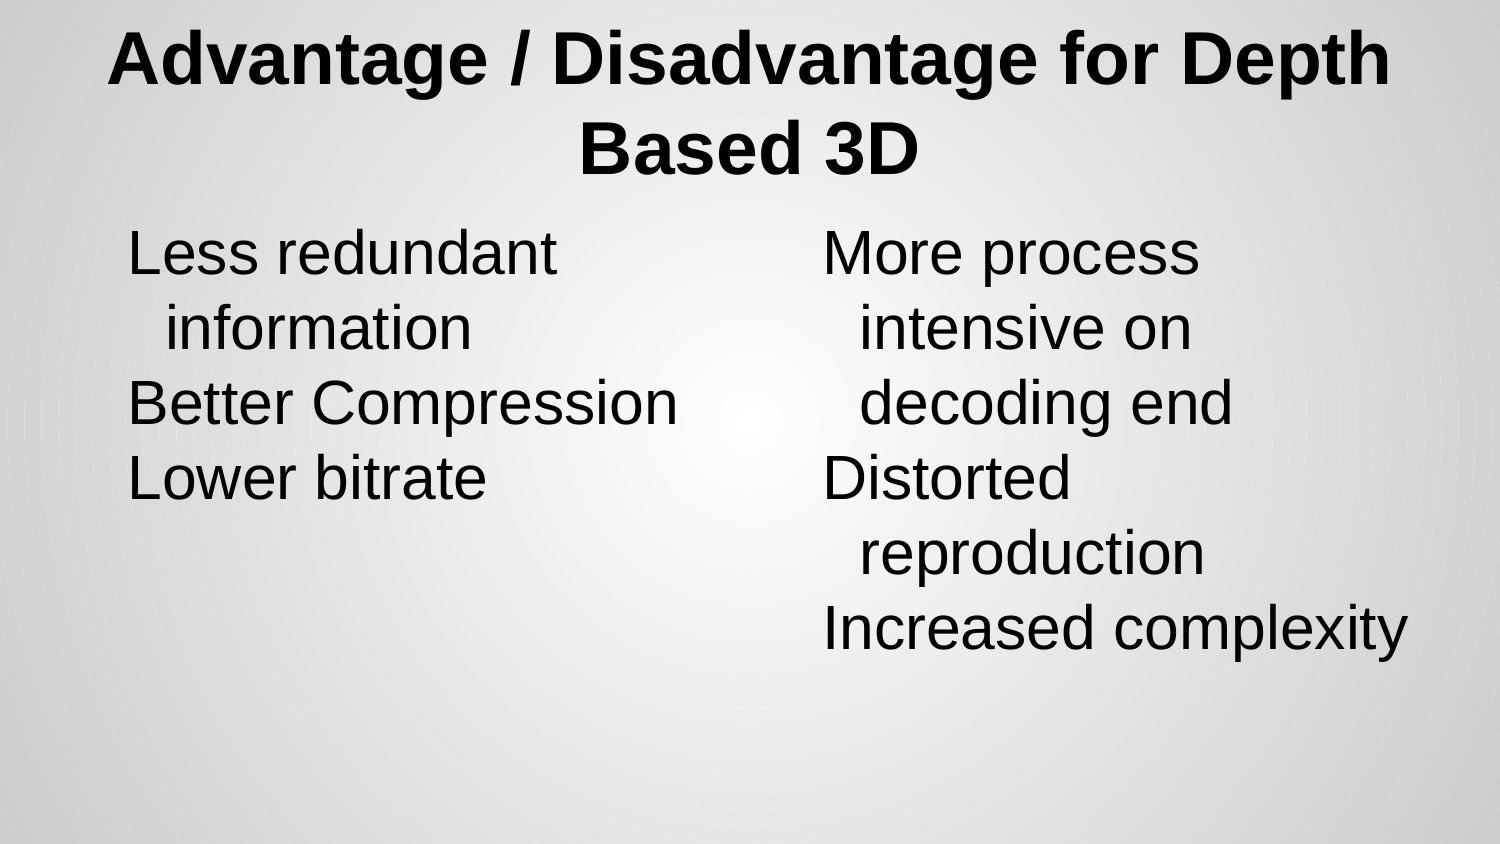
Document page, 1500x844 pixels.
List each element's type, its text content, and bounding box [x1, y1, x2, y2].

title Advantage / Disadvantage for Depth Based 3D [75, 33, 1425, 205]
list More process intensive on decoding end Distorted reproduction Increased complexity [769, 196, 1425, 808]
list Less redundant information Better Compression Lower bitrate [75, 196, 731, 808]
